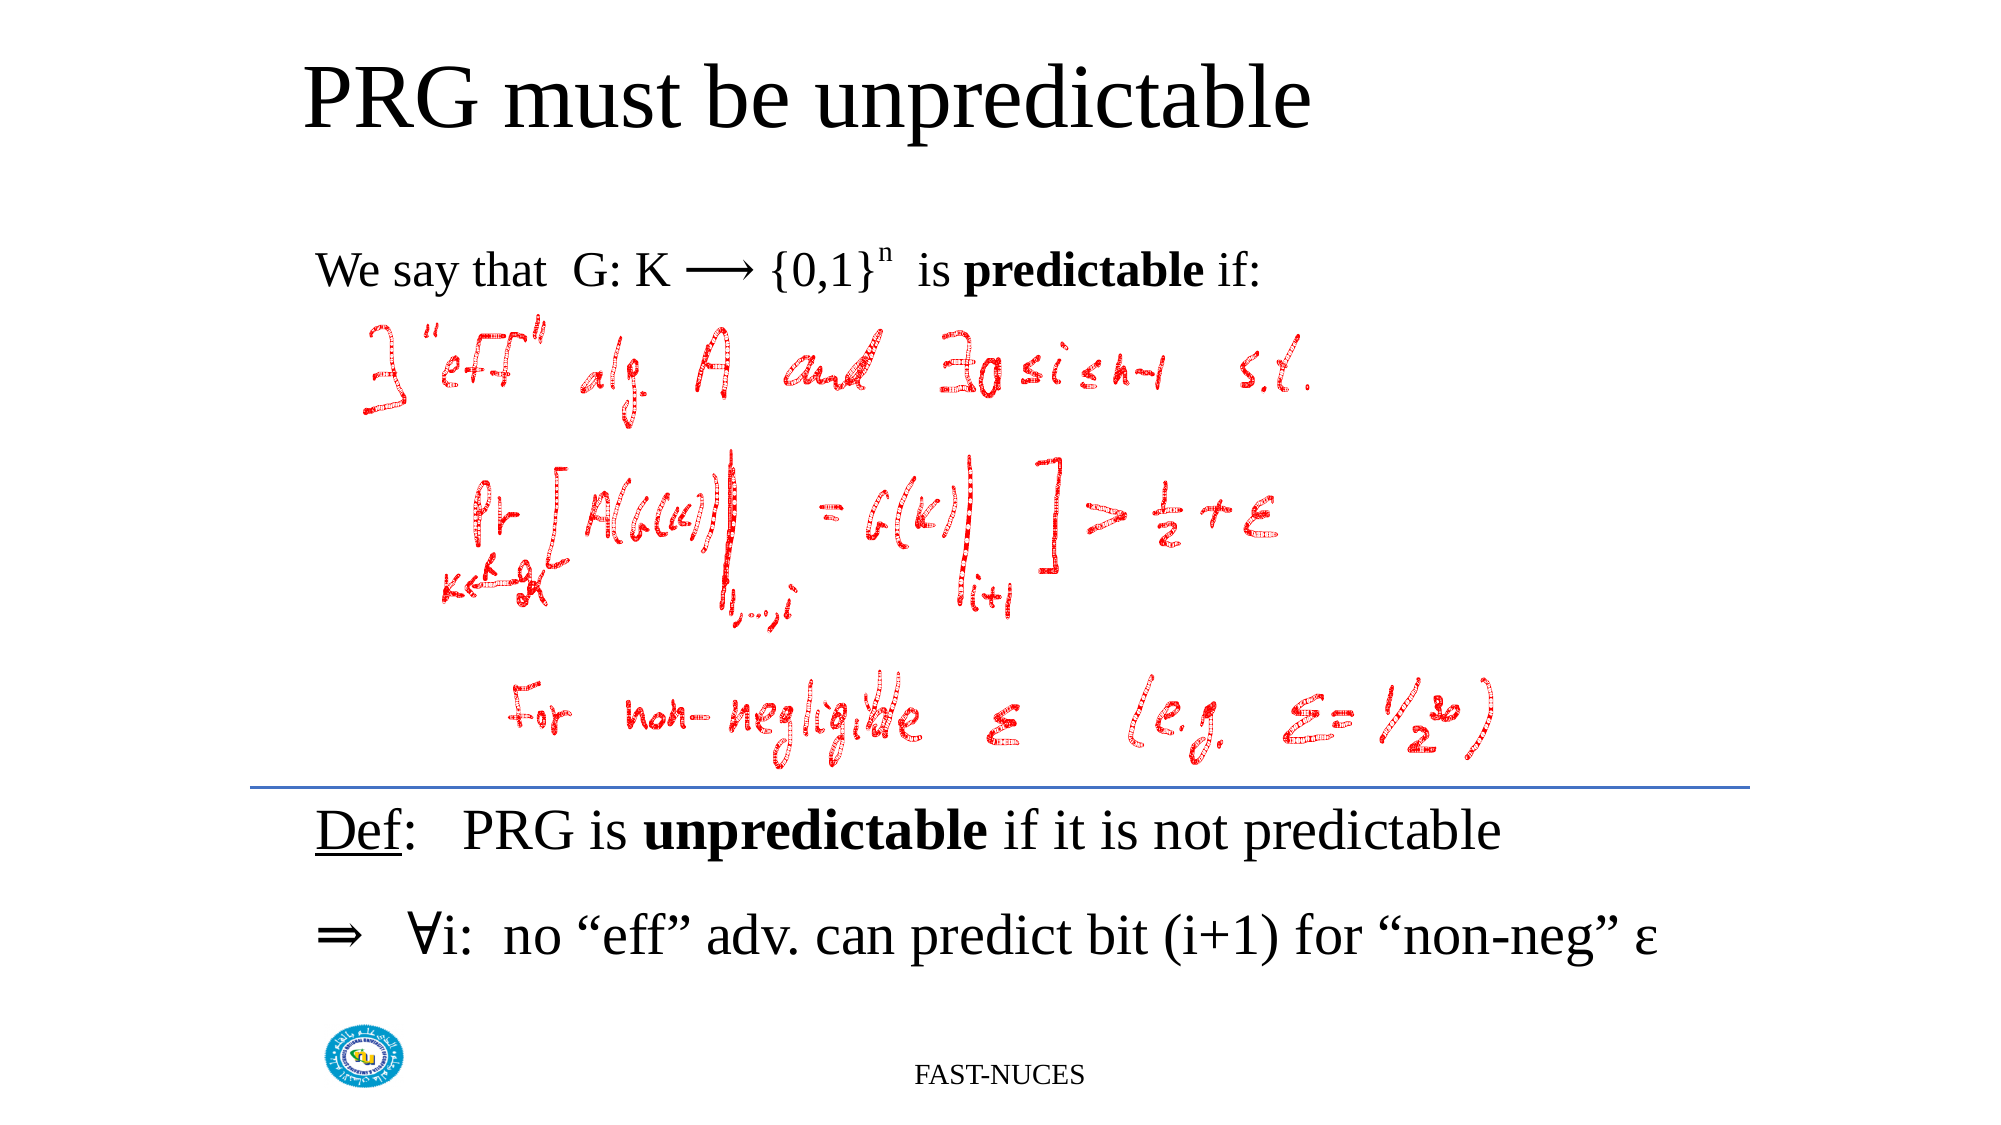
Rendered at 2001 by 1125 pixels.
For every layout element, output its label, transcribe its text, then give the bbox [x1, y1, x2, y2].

picture [324, 1024, 363, 1088]
list We say that G: K ⟶ {0,1}n is predictable if: Def: PRG is unpredictable if it is not predictable ⇒ ∀i: no “eff” adv. can predict bit (i+1) for “non-neg” ε [300, 789, 1700, 1125]
picture [358, 308, 1499, 775]
title PRG must be unpredictable [287, 37, 1563, 158]
picture [340, 1038, 388, 1075]
footer FAST-NUCES [662, 1042, 1338, 1103]
picture [368, 1024, 404, 1052]
list We say that G: K ⟶ {0,1}n is predictable if: Def: PRG is unpredictable if it is not predictable ⇒ ∀i: no “eff” adv. can predict bit (i+1) for “non-neg” ε [300, 233, 1700, 786]
picture [372, 1060, 404, 1088]
